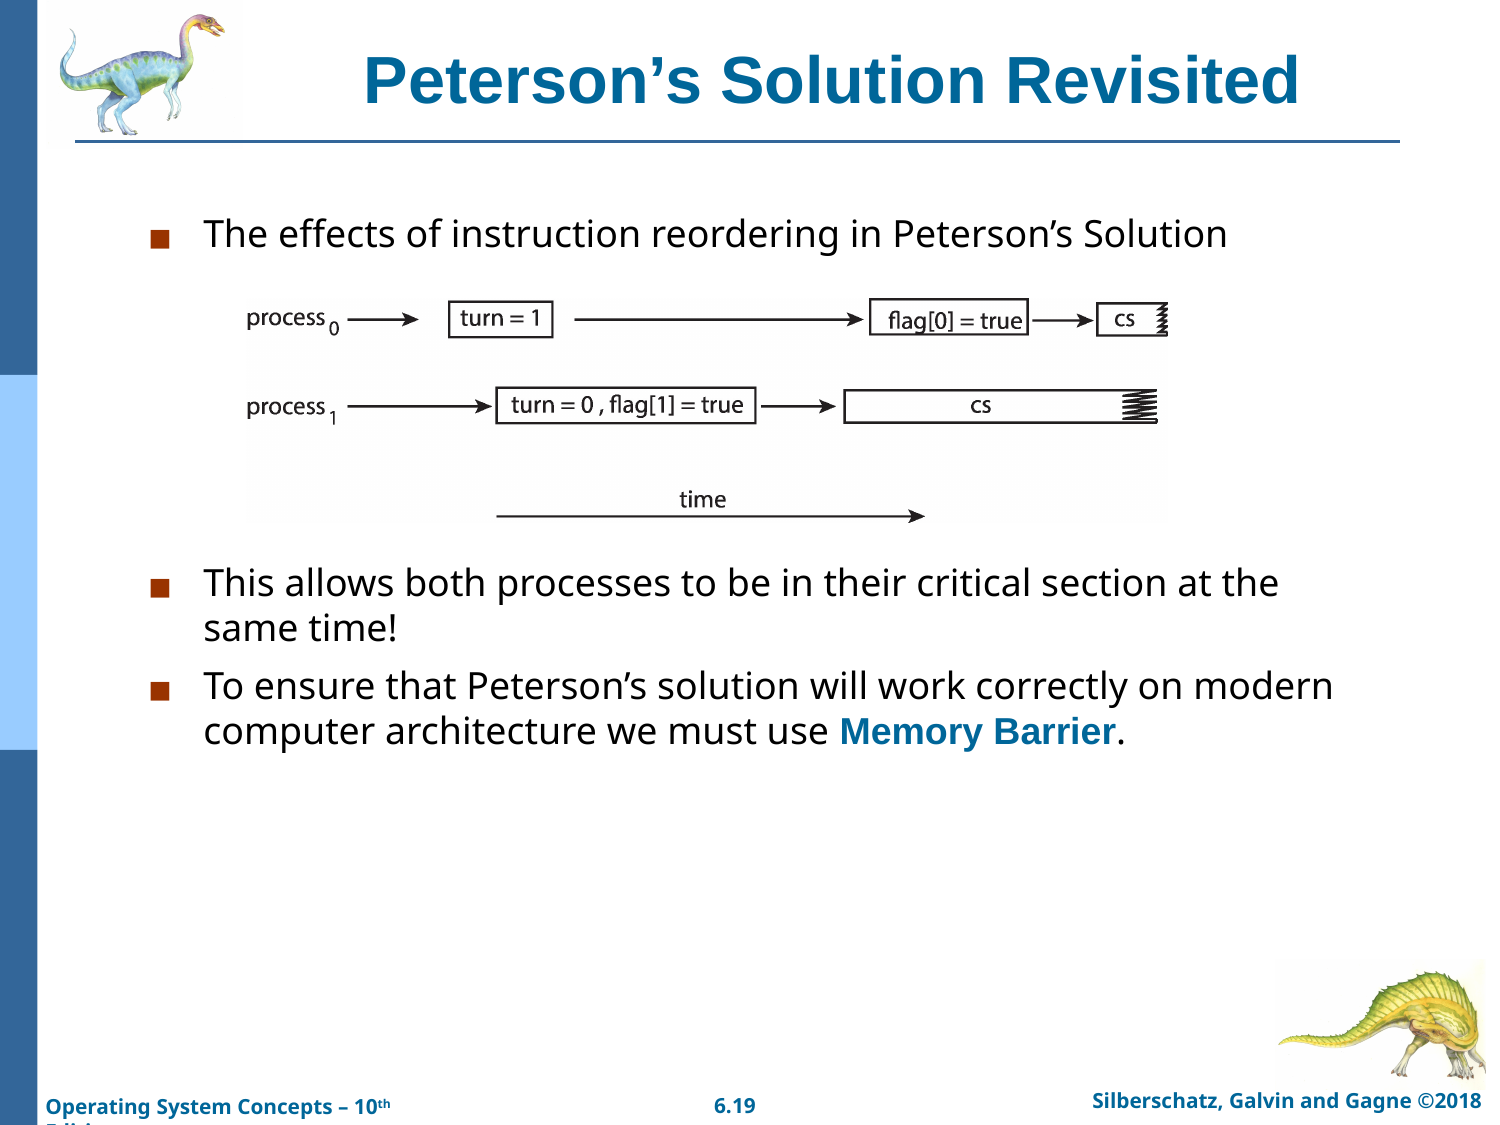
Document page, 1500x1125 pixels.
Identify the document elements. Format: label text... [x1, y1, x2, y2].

picture [46, 0, 243, 149]
picture [1275, 959, 1486, 1090]
list The effects of instruction reordering in Peterson’s Solution This allows both processes to be in their critical section at the same time! To ensure that Peterson’s solution will work correctly on modern computer architecture we must use Memory Barrier. [132, 202, 1400, 946]
title Peterson’s Solution Revisited [158, 29, 1500, 125]
picture [245, 298, 1168, 523]
